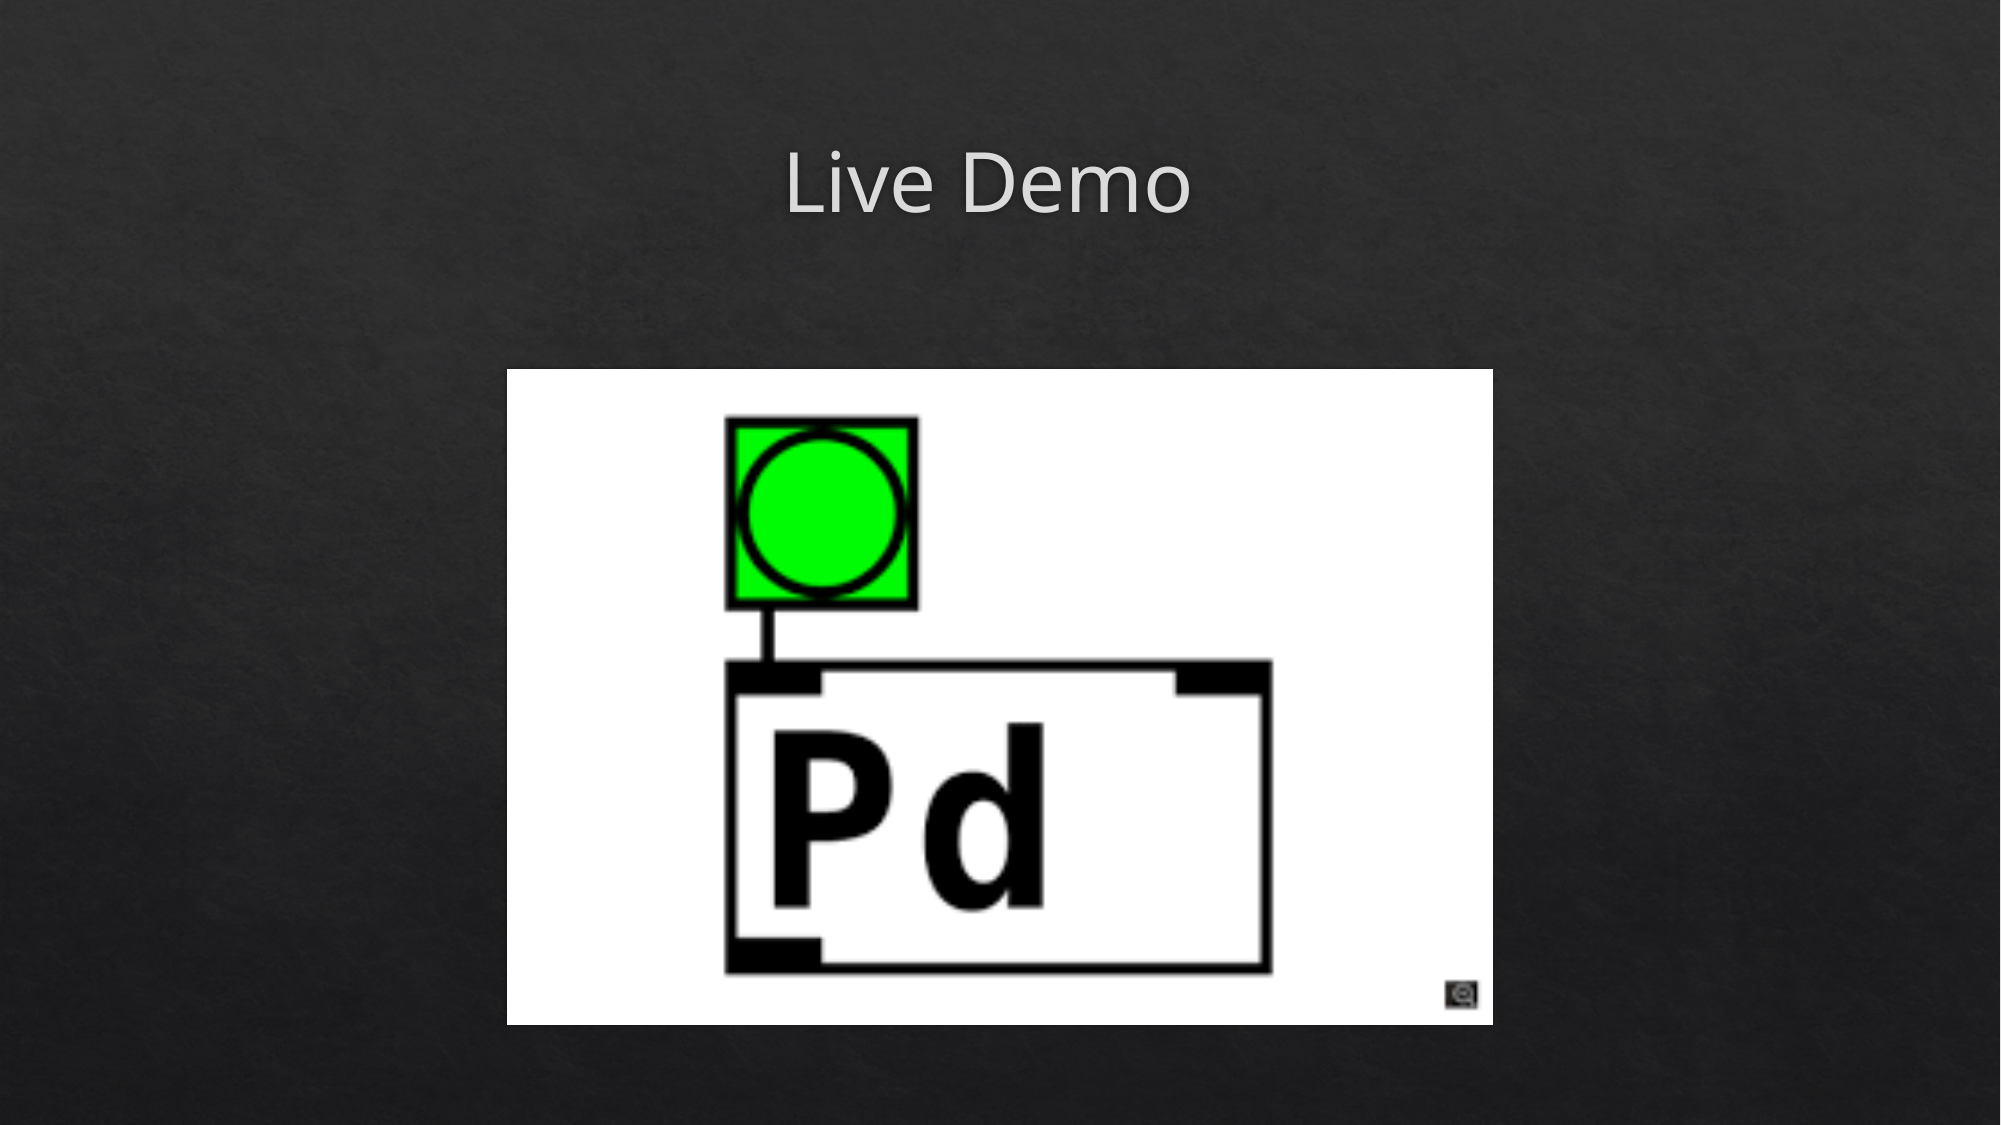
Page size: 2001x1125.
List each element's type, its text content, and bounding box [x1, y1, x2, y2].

title Live Demo [149, 99, 1849, 260]
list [507, 369, 1493, 1026]
